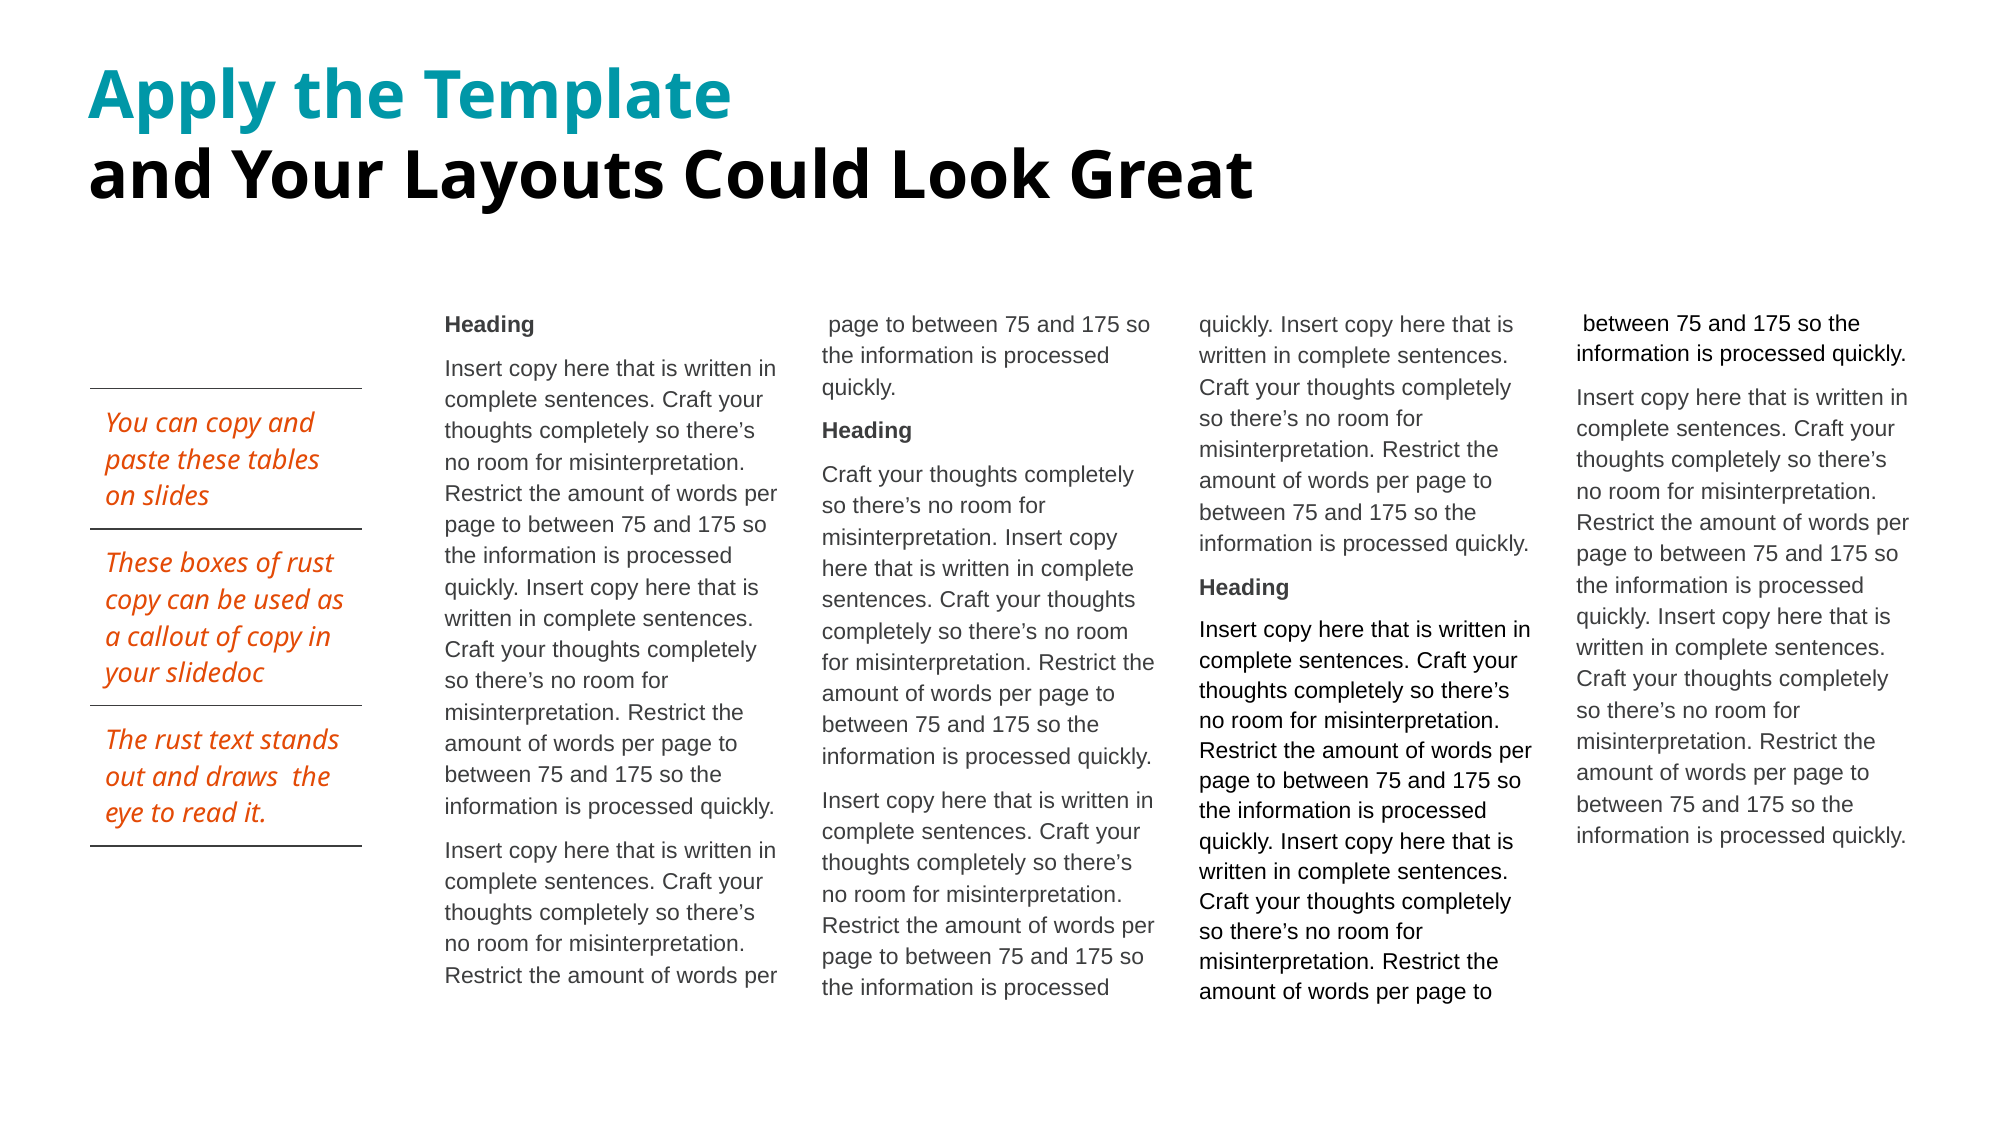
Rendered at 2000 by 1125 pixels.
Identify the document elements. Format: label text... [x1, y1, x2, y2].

list quickly. Insert copy here that is written in complete sentences. Craft your thoughts completely so there’s no room for misinterpretation. Restrict the amount of words per page to between 75 and 175 so the information is processed quickly. ​Heading ​Insert copy here that is written in complete sentences. Craft your thoughts completely so there’s no room for misinterpretation. Restrict the amount of words per page to between 75 and 175 so the information is processed quickly. Insert copy here that is written in complete sentences. Craft your thoughts completely so there’s no room for misinterpretation. Restrict the amount of words per page to [1179, 285, 1555, 1009]
table_header You can copy and paste these tables on slides [90, 389, 362, 528]
list ​Heading ​Insert copy here that is written in complete sentences. Craft your thoughts completely so there’s no room for misinterpretation. Restrict the amount of words per page to between 75 and 175 so the information is processed quickly. Insert copy here that is written in complete sentences. Craft your thoughts completely so there’s no room for misinterpretation. Restrict the amount of words per page to between 75 and 175 so the information is processed quickly. ​Insert copy here that is written in complete sentences. Craft your thoughts completely so there’s no room for misinterpretation. Restrict the amount of words per [424, 285, 800, 1009]
title Apply the Template and Your Layouts Could Look Great [68, 31, 1932, 158]
list page to between 75 and 175 so the information is processed quickly. ​Heading ​Craft your thoughts completely so there’s no room for misinterpretation. Insert copy here that is written in complete sentences. Craft your thoughts completely so there’s no room for misinterpretation. Restrict the amount of words per page to between 75 and 175 so the information is processed quickly. ​Insert copy here that is written in complete sentences. Craft your thoughts completely so there’s no room for misinterpretation. Restrict the amount of words per page to between 75 and 175 so the information is processed [801, 285, 1177, 1009]
table_cell These boxes of rust copy can be used as a callout of copy in your slidedoc [90, 530, 362, 705]
list between 75 and 175 so the information is processed quickly. ​Insert copy here that is written in complete sentences. Craft your thoughts completely so there’s no room for misinterpretation. Restrict the amount of words per page to between 75 and 175 so the information is processed quickly. Insert copy here that is written in complete sentences. Craft your thoughts completely so there’s no room for misinterpretation. Restrict the amount of words per page to between 75 and 175 so the information is processed quickly. [1556, 285, 1932, 1009]
table_cell The rust text stands out and draws the eye to read it. [90, 706, 362, 845]
